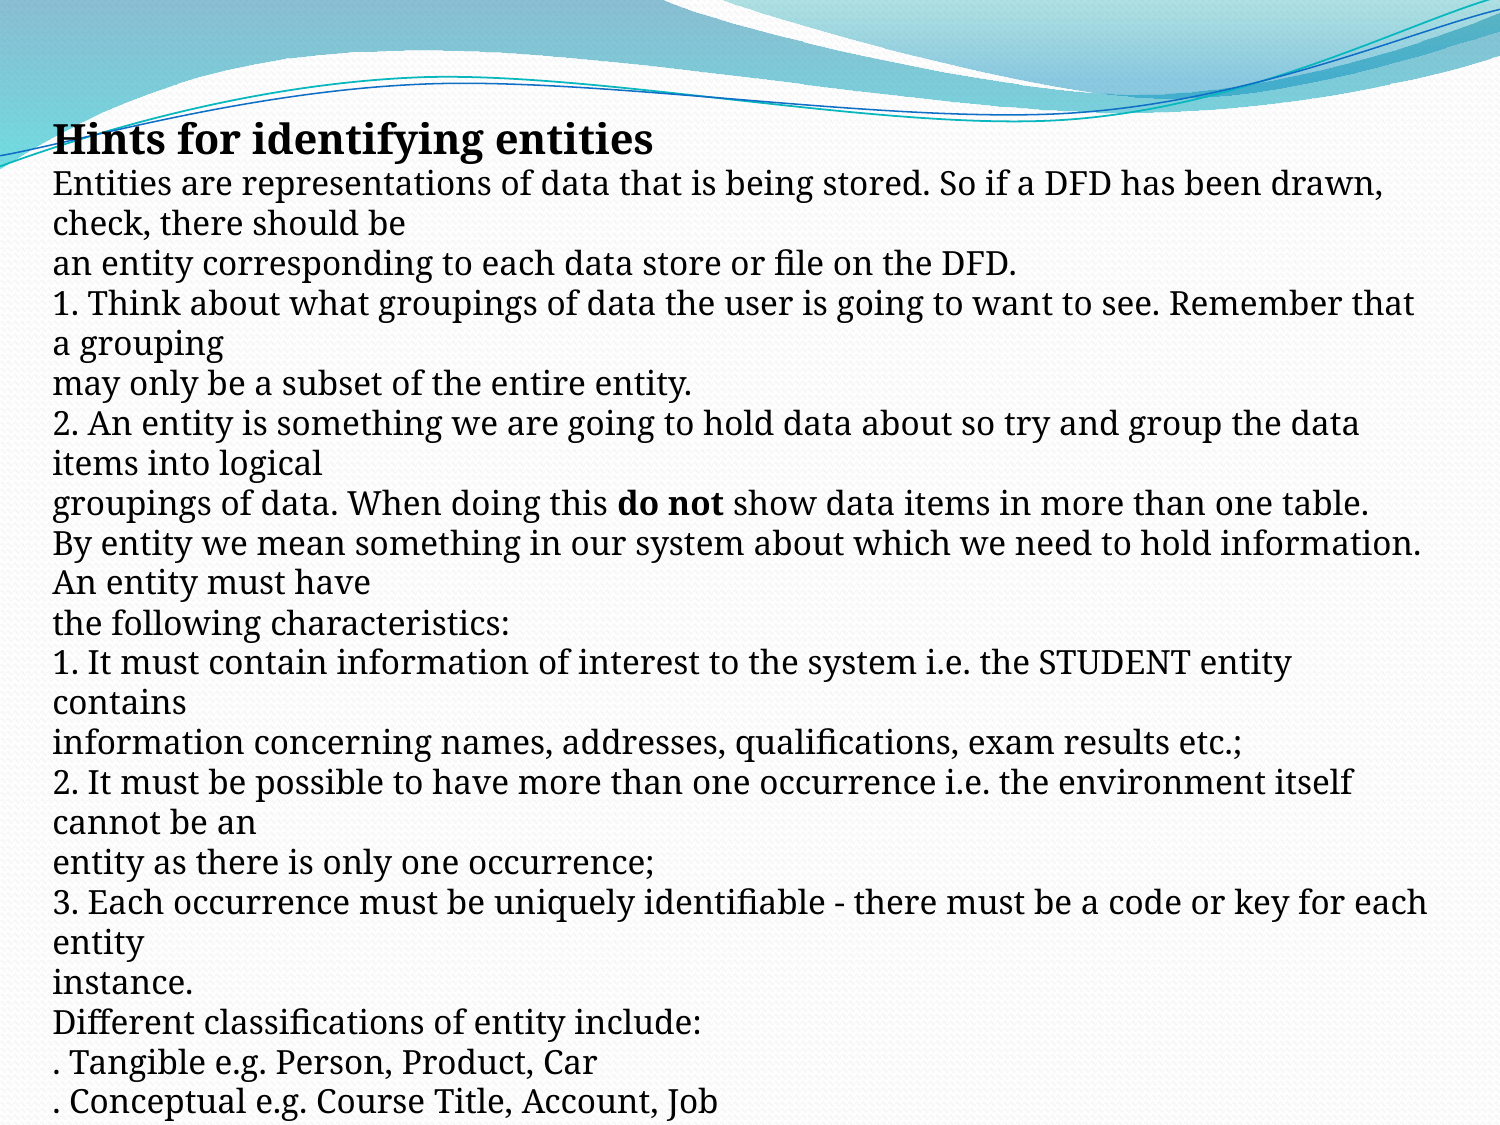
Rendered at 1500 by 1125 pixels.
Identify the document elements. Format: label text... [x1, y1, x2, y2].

text_box Hints for identifying entities Entities are representations of data that is being stored. So if a DFD has been drawn, check, there should be an entity corresponding to each data store or file on the DFD. 1. Think about what groupings of data the user is going to want to see. Remember that a grouping may only be a subset of the entire entity. 2. An entity is something we are going to hold data about so try and group the data items into logical groupings of data. When doing this do not show data items in more than one table. By entity we mean something in our system about which we need to hold information. An entity must have the following characteristics: 1. It must contain information of interest to the system i.e. the STUDENT entity contains information concerning names, addresses, qualifications, exam results etc.; 2. It must be possible to have more than one occurrence i.e. the environment itself cannot be an entity as there is only one occurrence; 3. Each occurrence must be uniquely identifiable - there must be a code or key for each entity instance. Different classifications of entity include: . Tangible e.g. Person, Product, Car . Conceptual e.g. Course Title, Account, Job . Active e.g. Delivery, Payment, Sale . Permanent e.g. Warehouse . Volatile e.g. Stock [37, 105, 1450, 1125]
